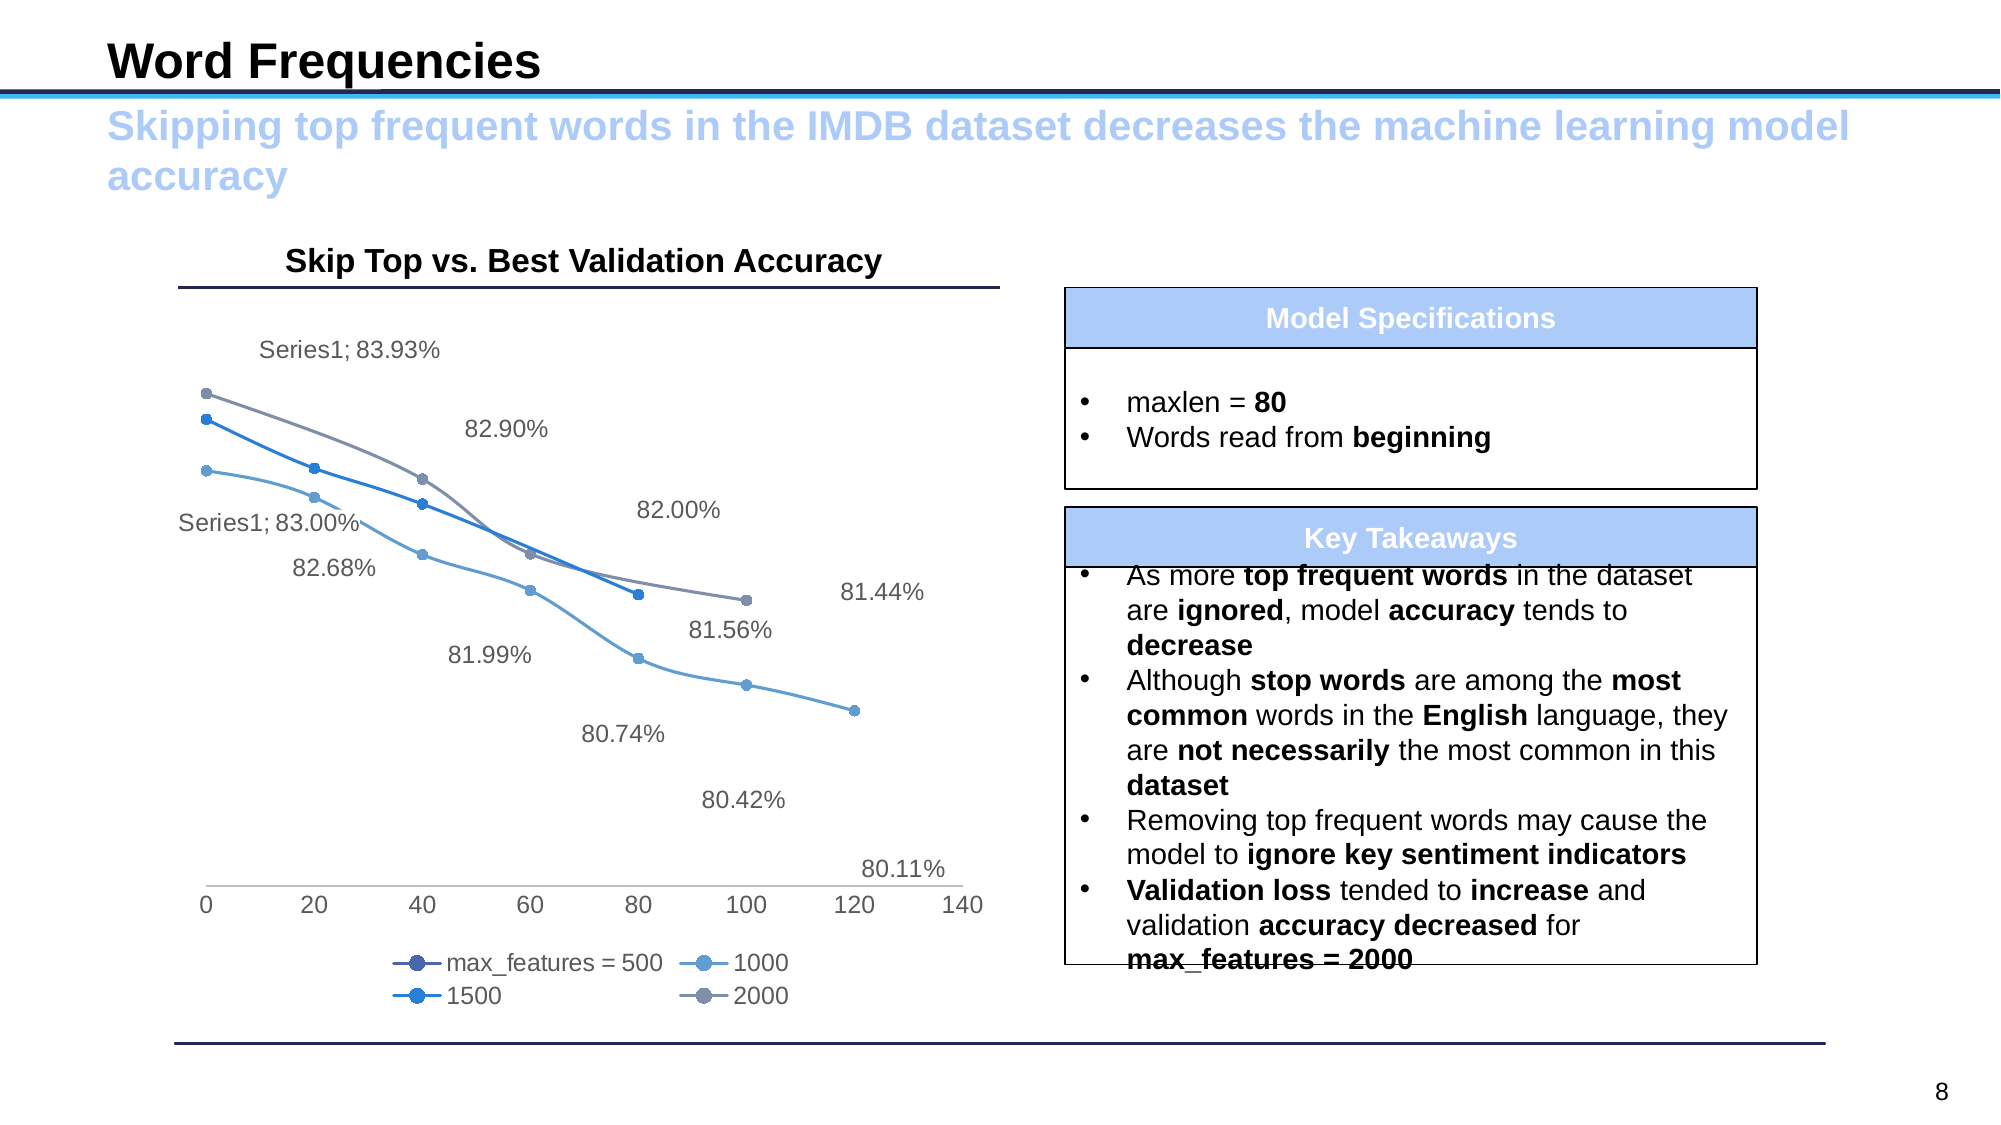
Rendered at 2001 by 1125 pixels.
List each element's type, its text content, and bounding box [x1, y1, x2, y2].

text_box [1064, 506, 1758, 965]
list Skipping top frequent words in the IMDB dataset decreases the machine learning model accuracy [92, 91, 1908, 206]
slide_number 8 [1884, 1055, 2000, 1125]
table_header Skip Top vs. Best Validation Accuracy [178, 235, 1000, 286]
chart [177, 290, 1001, 1016]
title Word Frequencies [92, 26, 1908, 91]
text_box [1064, 287, 1758, 490]
